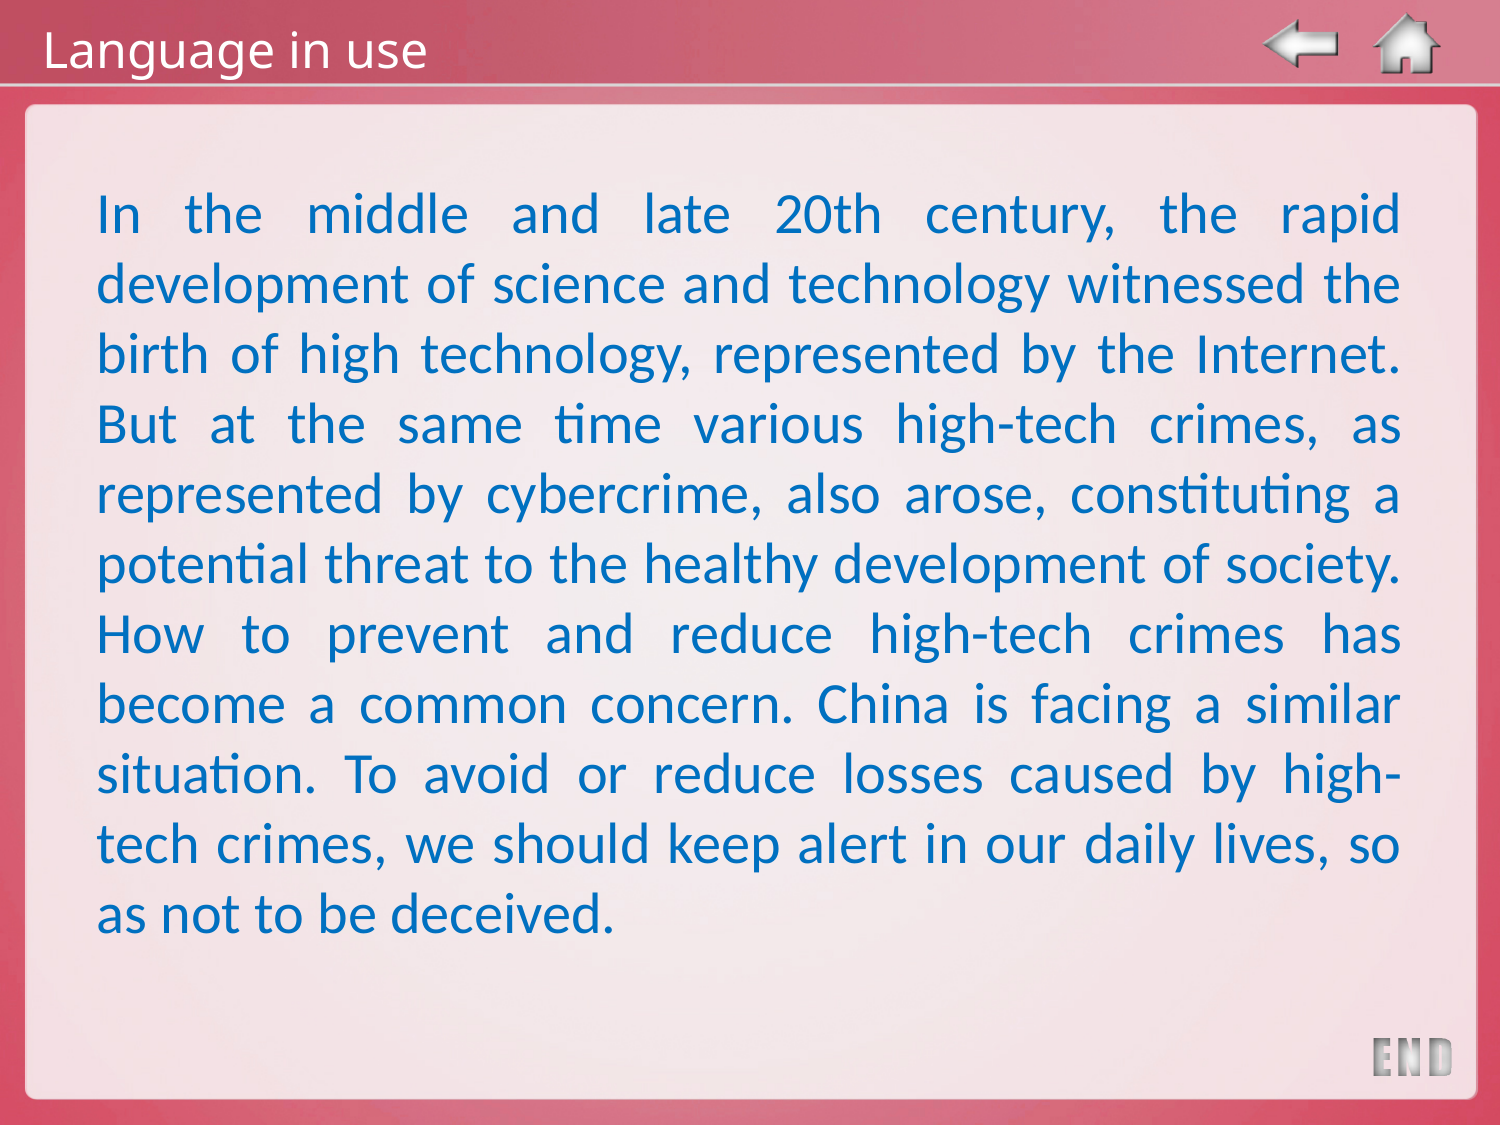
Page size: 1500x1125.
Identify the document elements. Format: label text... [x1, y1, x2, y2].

picture [0, 0, 1500, 1125]
text_box Language in use [27, 11, 582, 87]
text_box In the middle and late 20th century, the rapid development of science and technology witnessed the birth of high technology, represented by the Internet. But at the same time various high-tech crimes, as represented by cybercrime, also arose, constituting a potential threat to the healthy development of society. How to prevent and reduce high-tech crimes has become a common concern. China is facing a similar situation. To avoid or reduce losses caused by high-tech crimes, we should keep alert in our daily lives, so as not to be deceived. [81, 168, 1418, 953]
